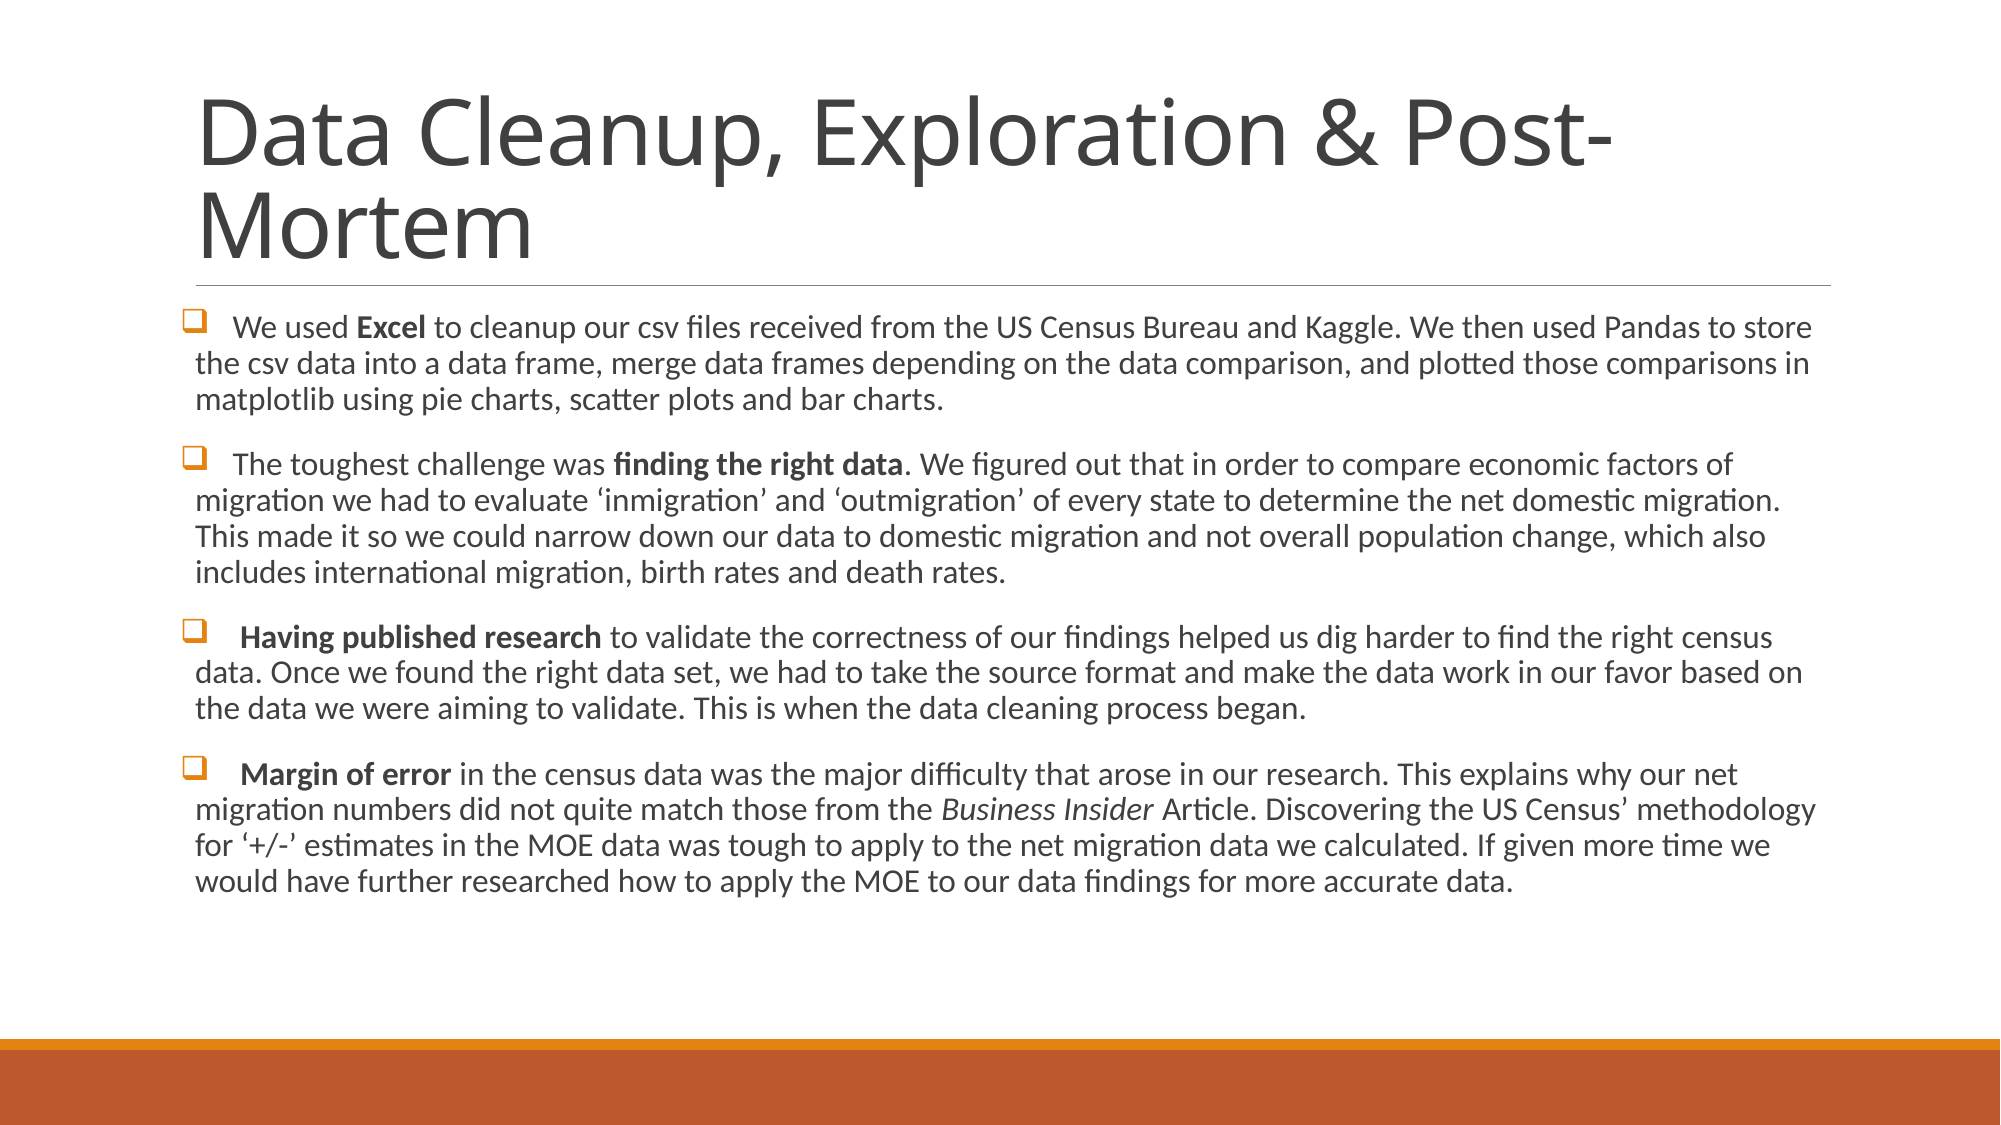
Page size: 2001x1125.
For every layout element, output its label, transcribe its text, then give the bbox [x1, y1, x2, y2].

list We used Excel to cleanup our csv files received from the US Census Bureau and Kaggle. We then used Pandas to store the csv data into a data frame, merge data frames depending on the data comparison, and plotted those comparisons in matplotlib using pie charts, scatter plots and bar charts. The toughest challenge was finding the right data. We figured out that in order to compare economic factors of migration we had to evaluate ‘inmigration’ and ‘outmigration’ of every state to determine the net domestic migration. This made it so we could narrow down our data to domestic migration and not overall population change, which also includes international migration, birth rates and death rates. Having published research to validate the correctness of our findings helped us dig harder to find the right census data. Once we found the right data set, we had to take the source format and make the data work in our favor based on the data we were aiming to validate. This is when the data cleaning process began. Margin of error in the census data was the major difficulty that arose in our research. This explains why our net migration numbers did not quite match those from the Business Insider Article. Discovering the US Census’ methodology for ‘+/-’ estimates in the MOE data was tough to apply to the net migration data we calculated. If given more time we would have further researched how to apply the MOE to our data findings for more accurate data. [180, 302, 1830, 963]
title Data Cleanup, Exploration & Post-Mortem [180, 47, 1888, 285]
